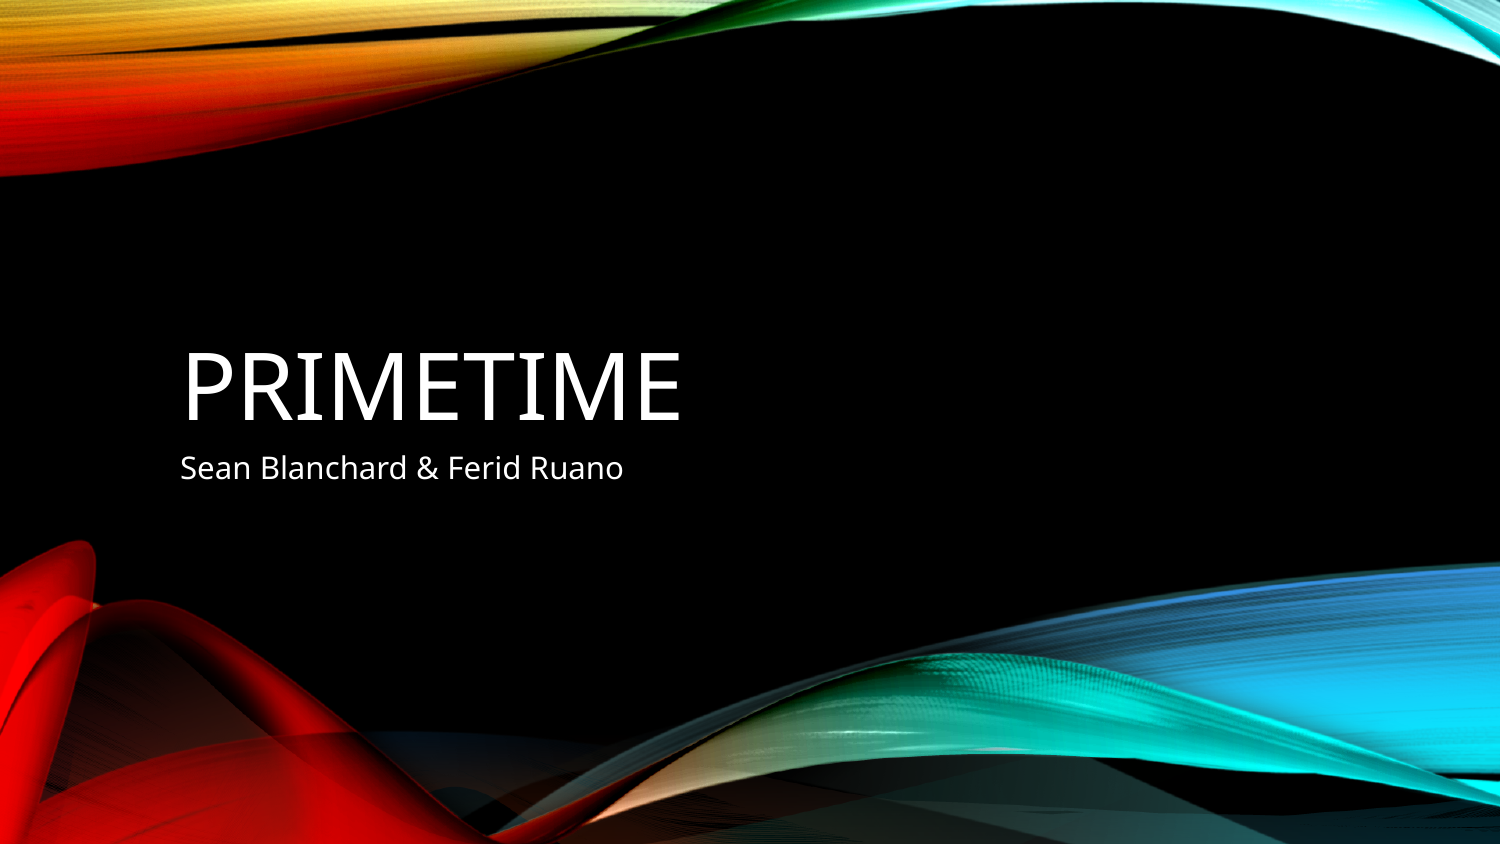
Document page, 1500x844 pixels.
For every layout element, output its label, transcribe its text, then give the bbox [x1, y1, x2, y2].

picture [0, 0, 1500, 178]
title PRIMETIME [168, 221, 1332, 446]
subtitle Sean Blanchard & Ferid Ruano [168, 446, 1332, 532]
picture [0, 538, 1500, 844]
